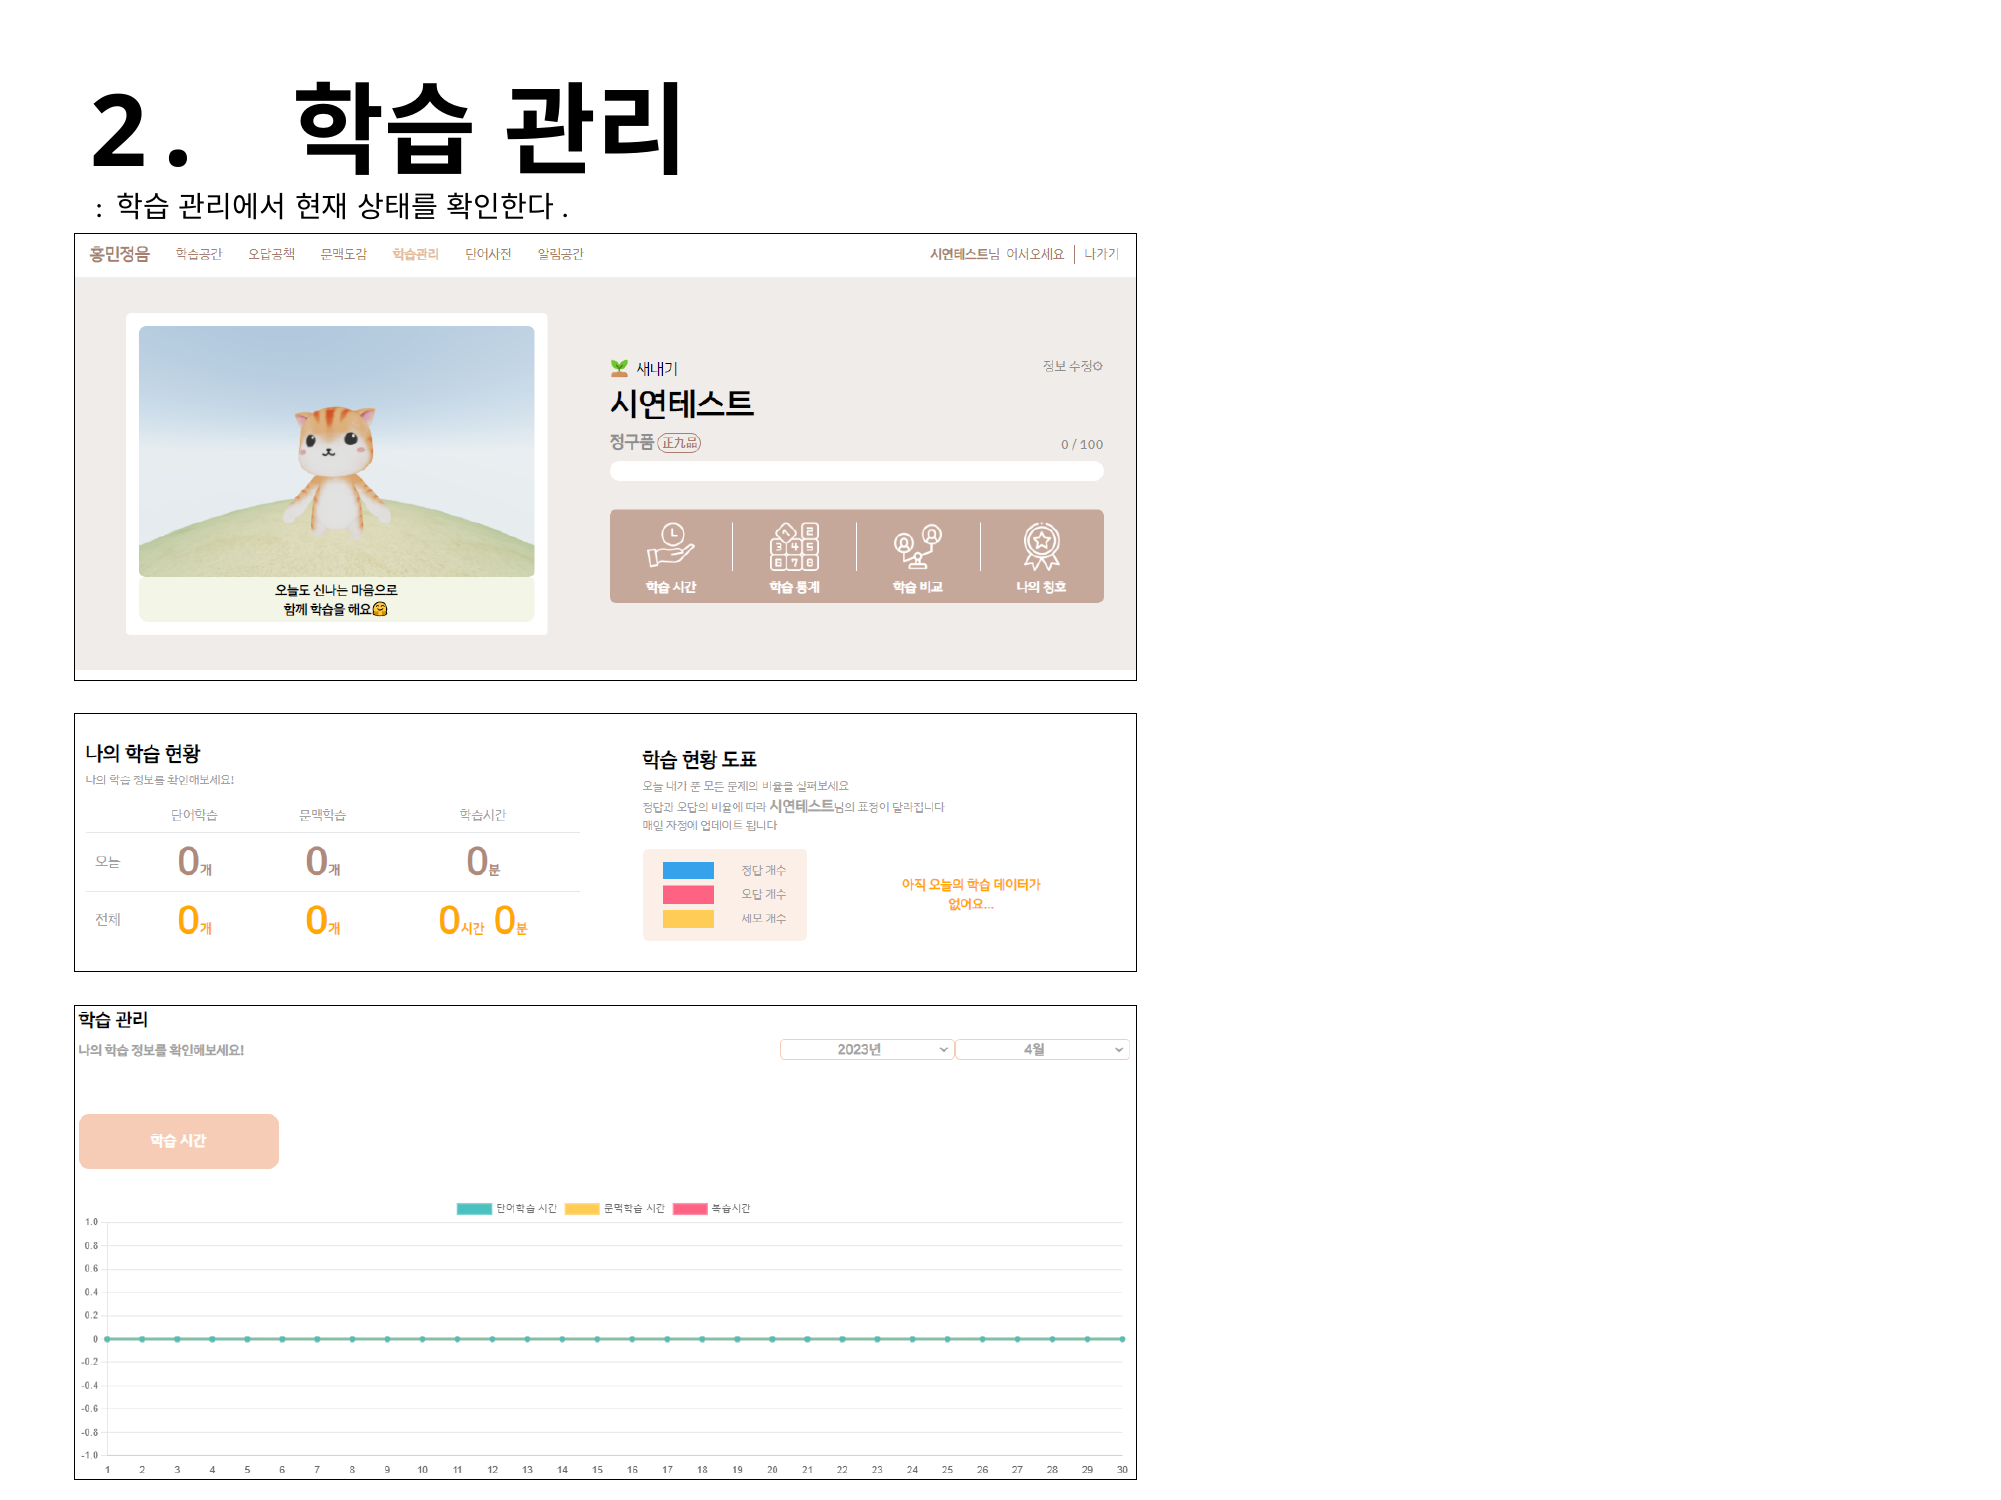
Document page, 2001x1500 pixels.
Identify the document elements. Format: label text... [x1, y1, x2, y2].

text_box 2. 학습 관리 [74, 58, 1033, 194]
picture [74, 233, 1137, 681]
picture [74, 1005, 1137, 1480]
picture [74, 713, 1137, 973]
text_box : 학습 관리에서 현재 상태를 확인한다. [80, 181, 1286, 231]
